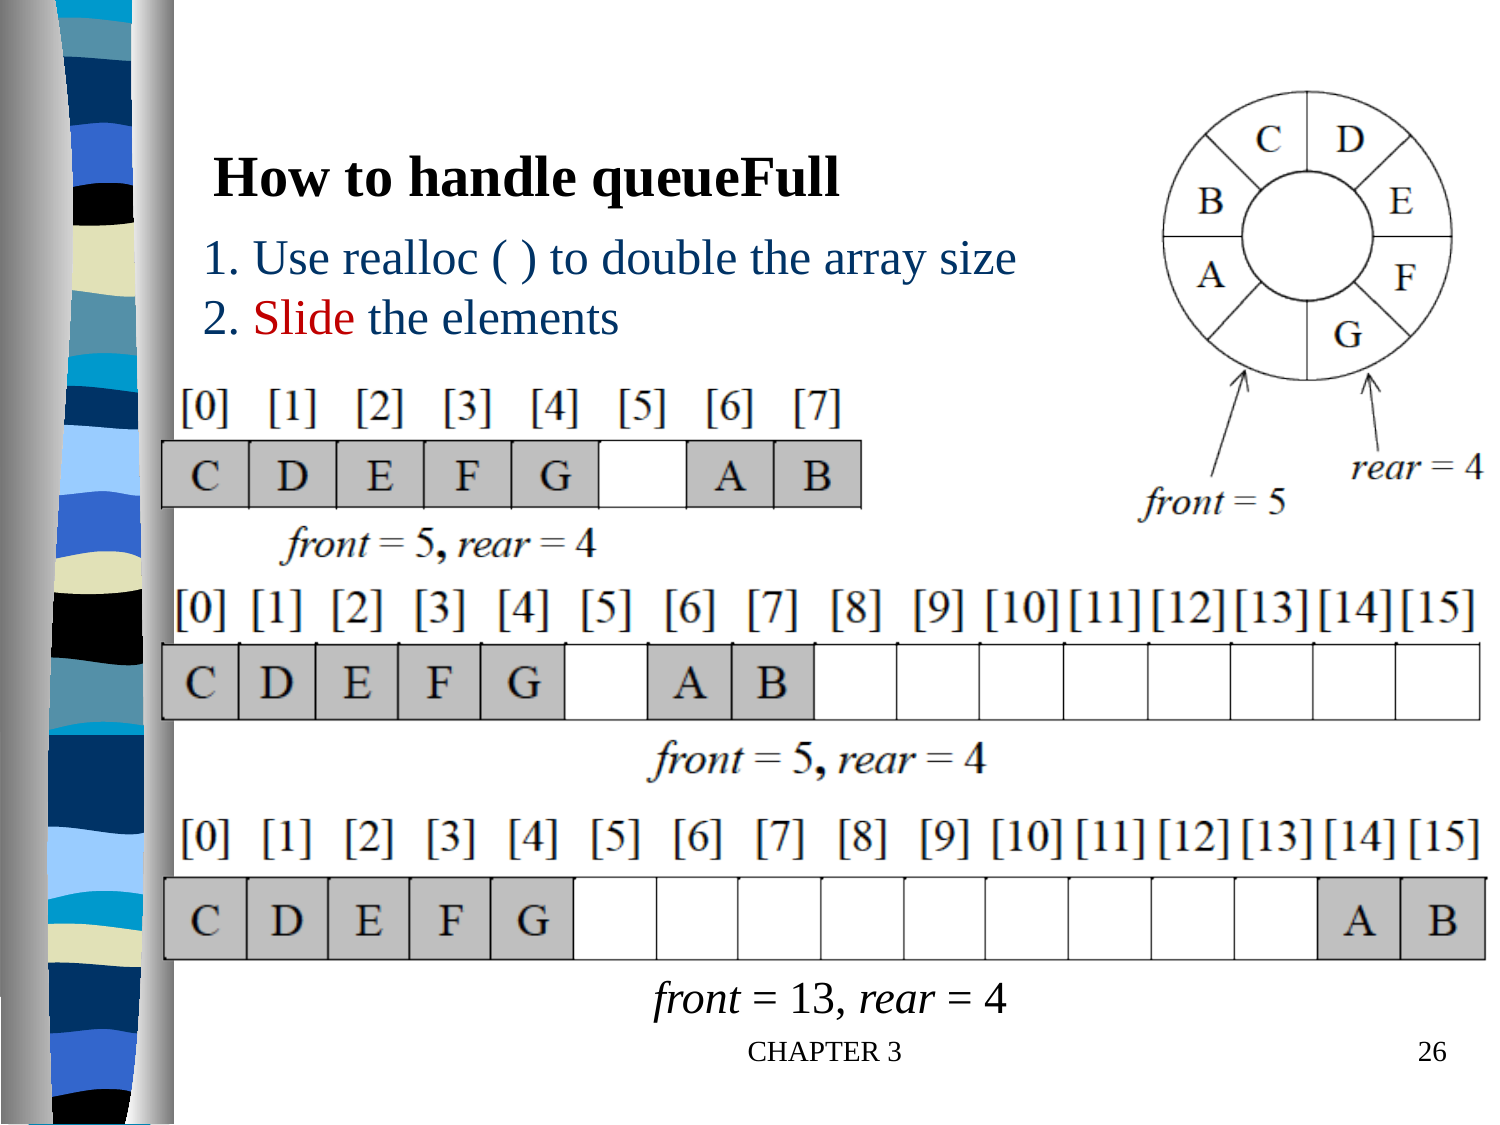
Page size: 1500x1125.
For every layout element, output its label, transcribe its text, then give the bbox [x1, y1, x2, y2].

text_box front = 13, rear = 4 [638, 973, 1500, 1039]
text_box How to handle queueFull [199, 130, 856, 215]
picture [1083, 84, 1500, 550]
slide_number 26 [1149, 1039, 1463, 1100]
title 1. Use realloc ( ) to double the array size 2. Slide the elements [187, 33, 1463, 565]
footer CHAPTER 3 [587, 1025, 1063, 1100]
picture [135, 345, 1500, 973]
